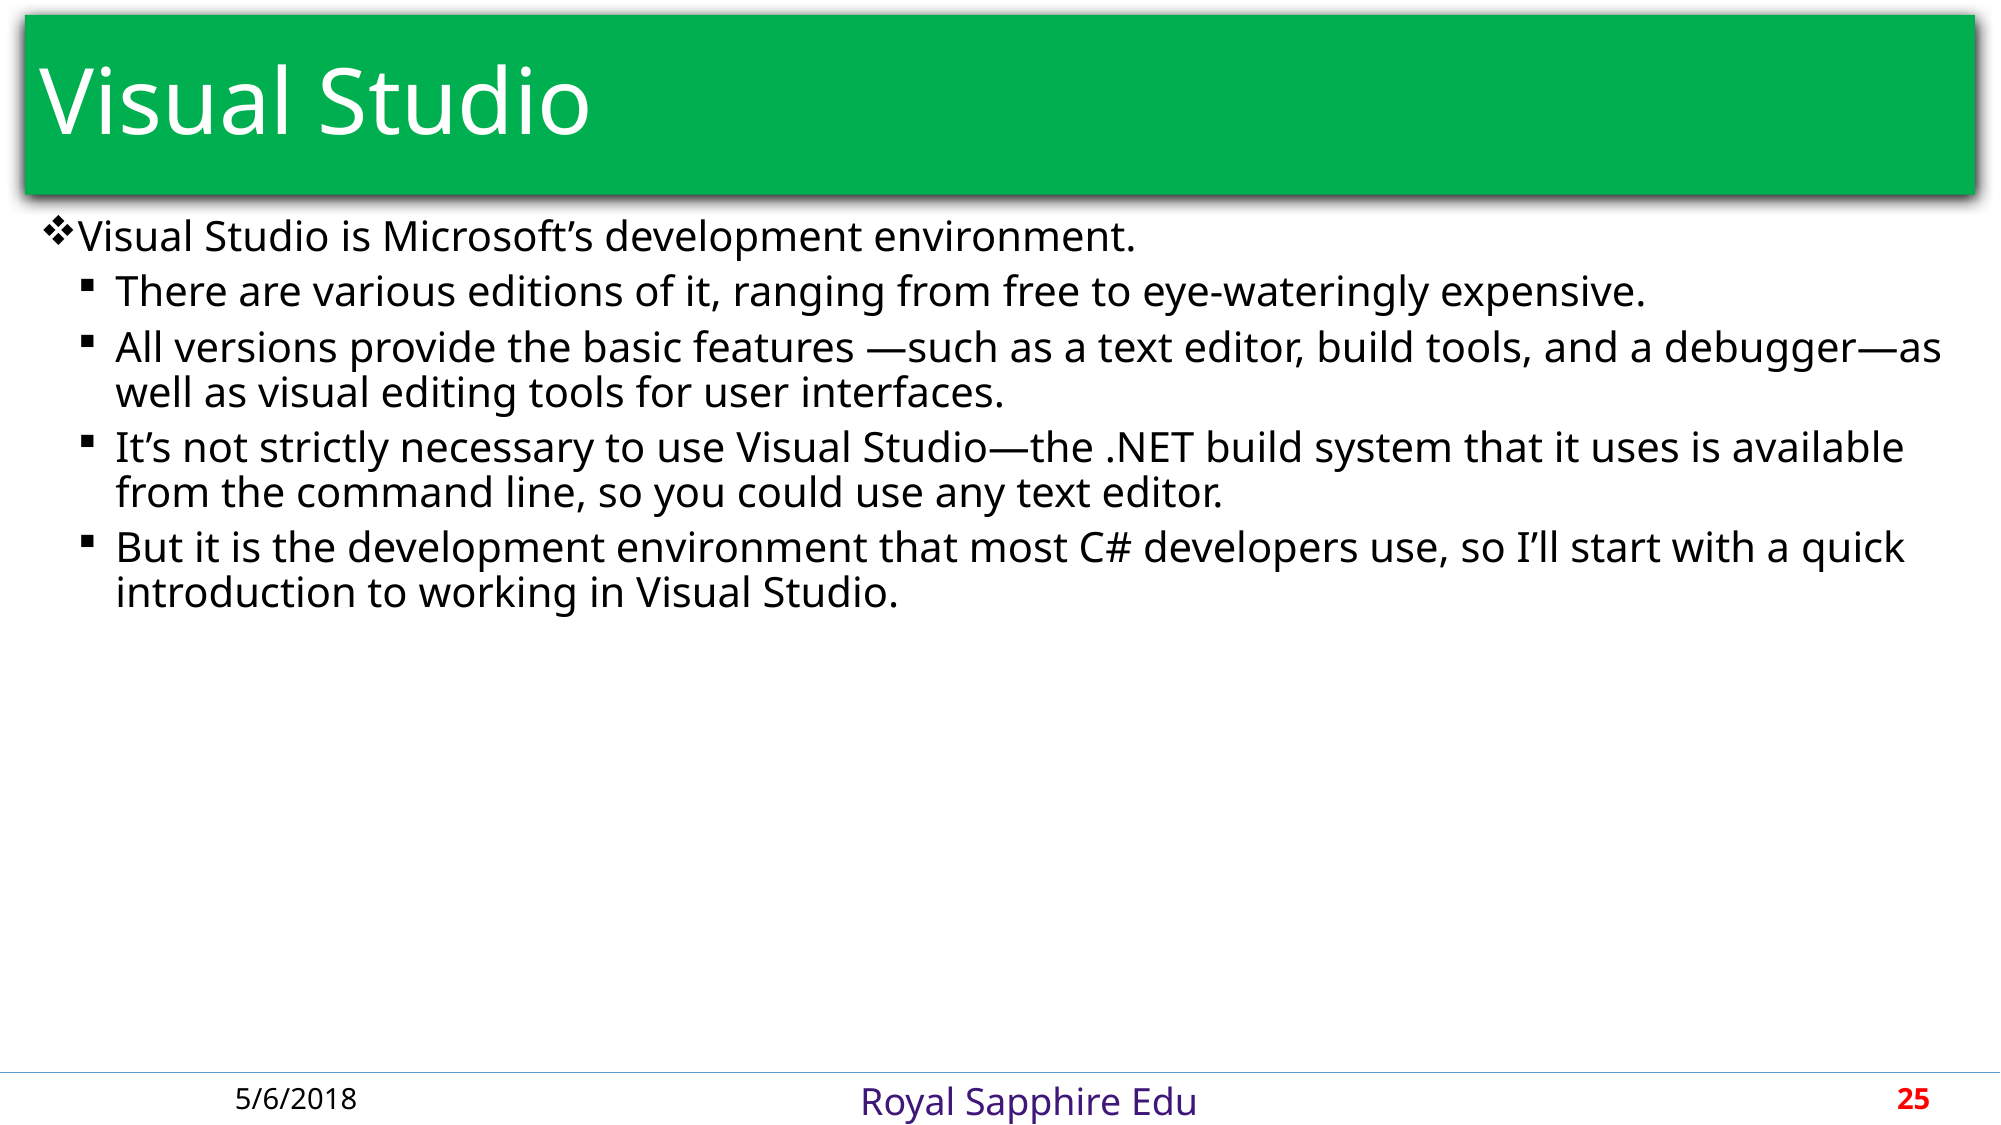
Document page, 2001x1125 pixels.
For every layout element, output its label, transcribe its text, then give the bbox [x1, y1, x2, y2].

title Visual Studio [24, 14, 1975, 195]
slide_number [220, 1072, 671, 1115]
slide_number 25 [1495, 1072, 1946, 1115]
list Visual Studio is Microsoft’s development environment. There are various editions of it, ranging from free to eye-wateringly expensive. All versions provide the basic features —such as a text editor, build tools, and a debugger—as well as visual editing tools for user interfaces. It’s not strictly necessary to use Visual Studio—the .NET build system that it uses is available from the command line, so you could use any text editor. But it is the development environment that most C# developers use, so I’ll start with a quick introduction to working in Visual Studio. [24, 208, 1975, 1063]
